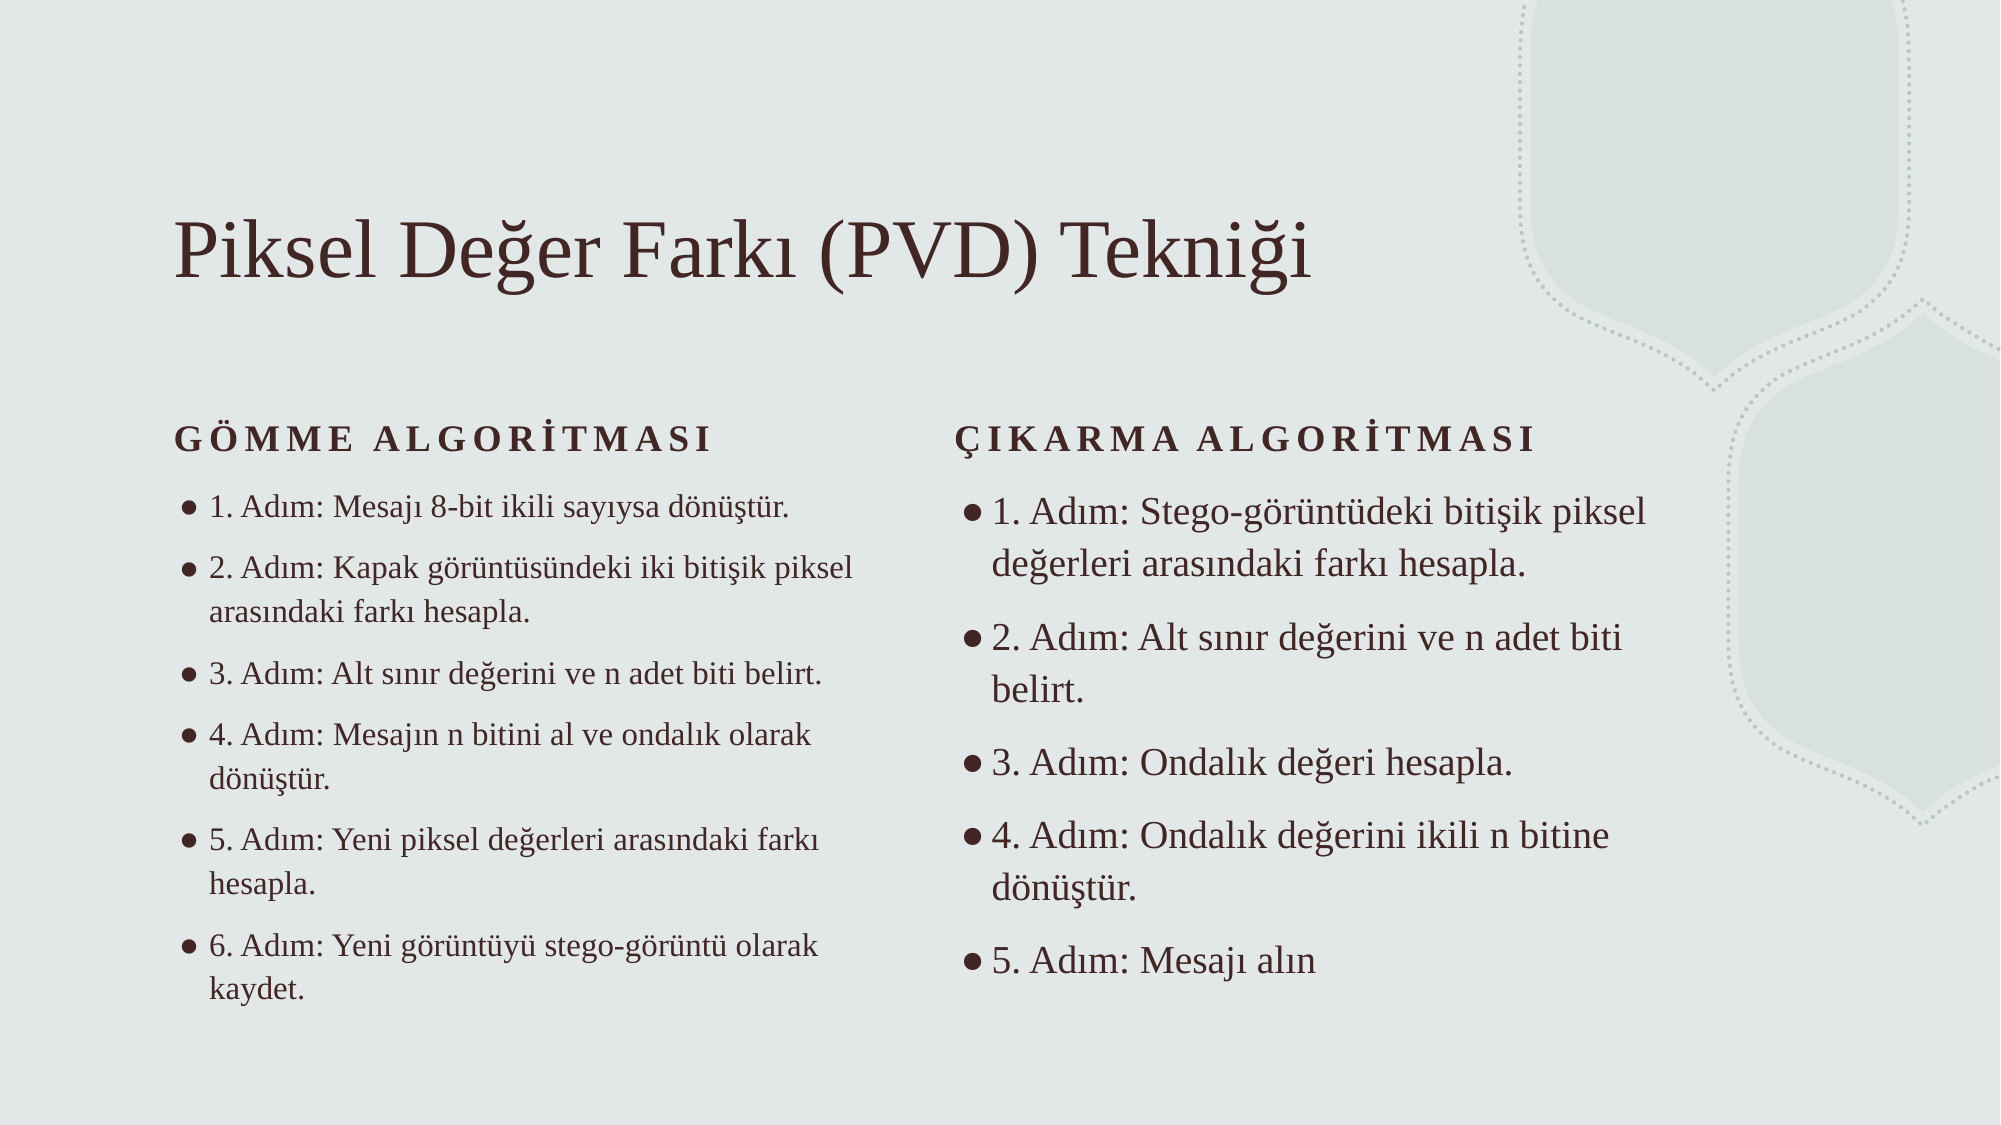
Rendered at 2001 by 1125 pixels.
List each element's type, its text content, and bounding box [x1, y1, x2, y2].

list Çıkarma Algoritması [939, 338, 1673, 467]
title Piksel Değer Farkı (PVD) Tekniği [158, 157, 1668, 332]
list Gömme Algoritması [158, 338, 888, 467]
list 1. Adım: Mesajı 8-bit ikili sayıysa dönüştür. 2. Adım: Kapak görüntüsündeki iki bitişik piksel arasındaki farkı hesapla. 3. Adım: Alt sınır değerini ve n adet biti belirt. 4. Adım: Mesajın n bitini al ve ondalık olarak dönüştür. 5. Adım: Yeni piksel değerleri arasındaki farkı hesapla. 6. Adım: Yeni görüntüyü stego-görüntü olarak kaydet. [158, 472, 888, 1022]
list 1. Adım: Stego-görüntüdeki bitişik piksel değerleri arasındaki farkı hesapla. 2. Adım: Alt sınır değerini ve n adet biti belirt. 3. Adım: Ondalık değeri hesapla. 4. Adım: Ondalık değerini ikili n bitine dönüştür. 5. Adım: Mesajı alın [939, 472, 1673, 1022]
